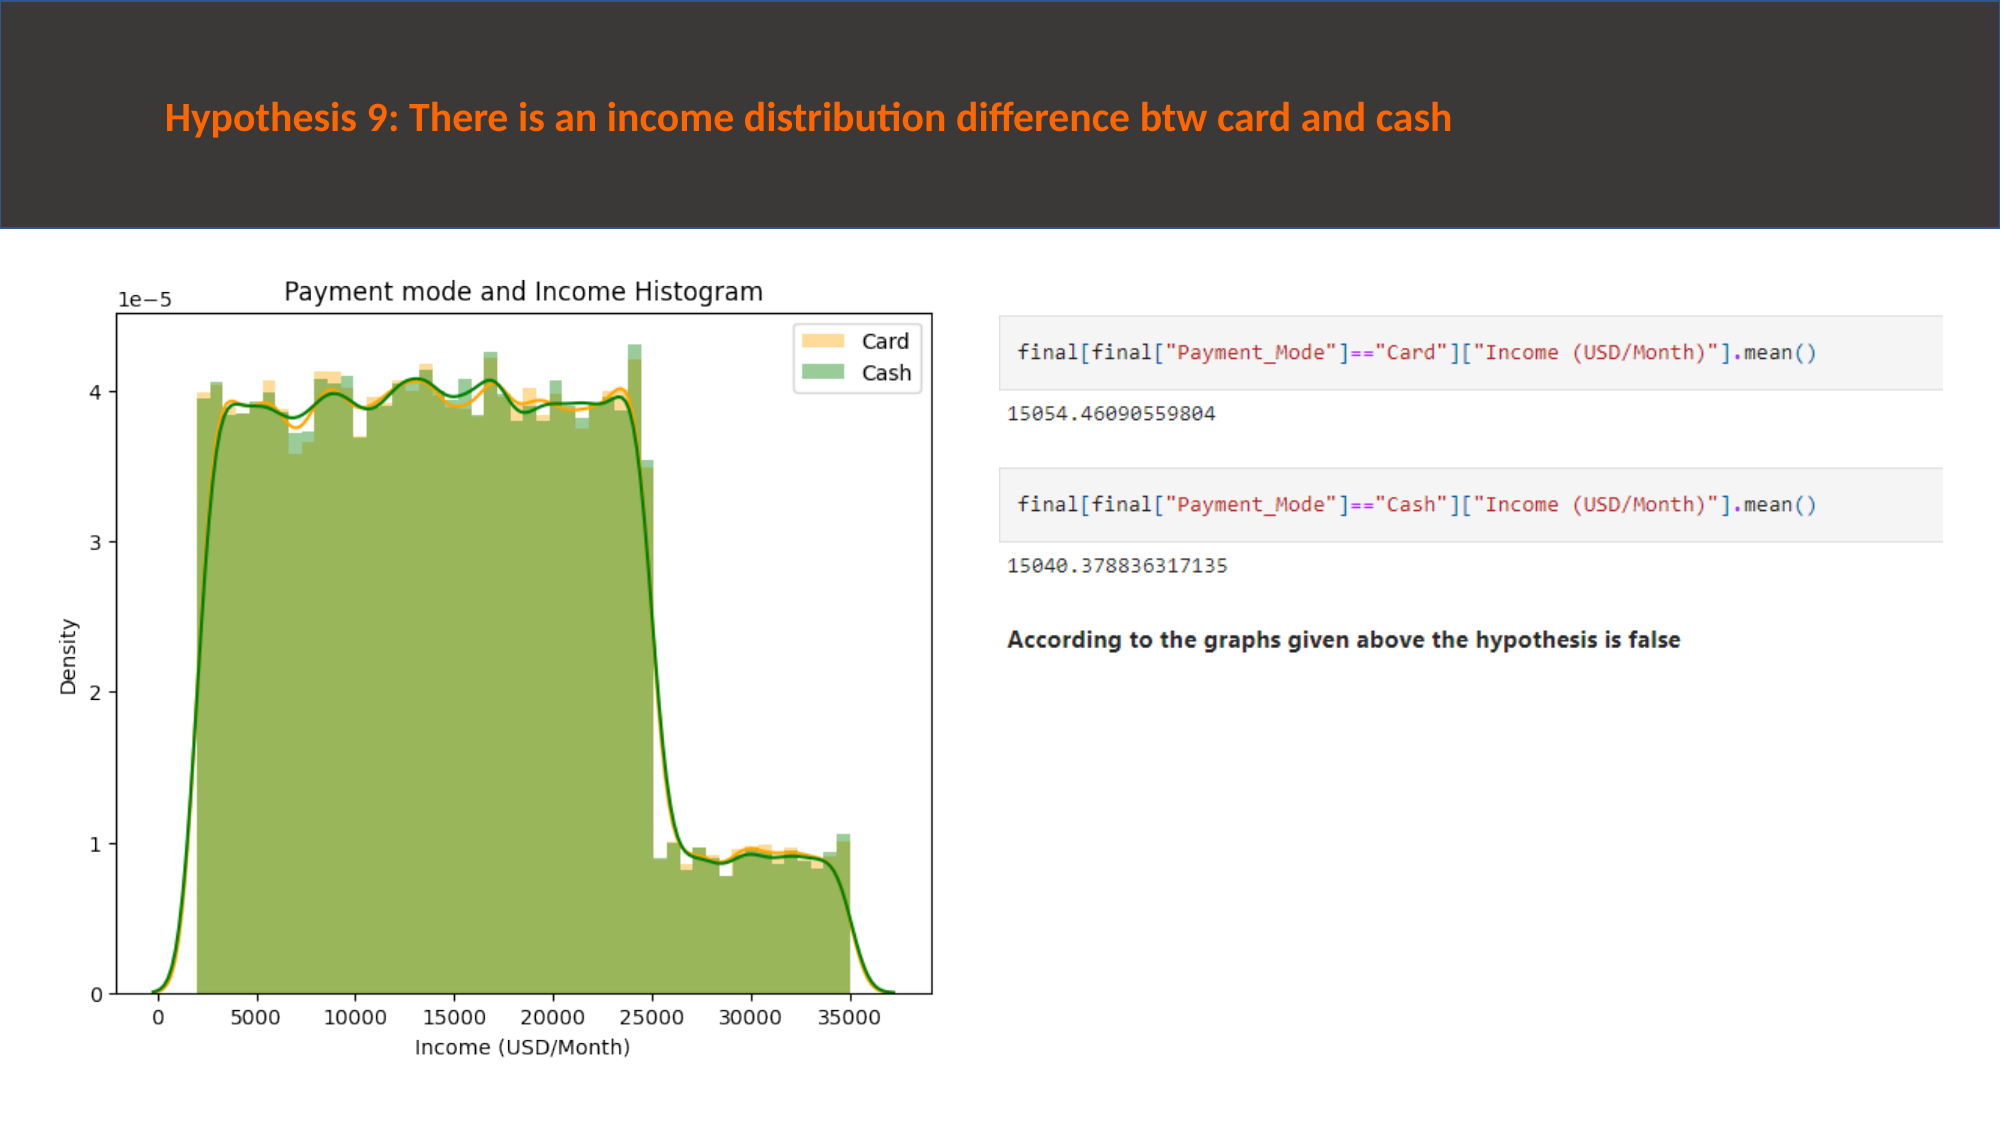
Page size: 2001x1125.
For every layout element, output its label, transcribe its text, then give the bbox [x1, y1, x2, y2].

picture [999, 314, 1943, 670]
text_box Hypothesis 9: There is an income distribution difference btw card and cash [0, 0, 2000, 229]
picture [44, 265, 945, 1073]
